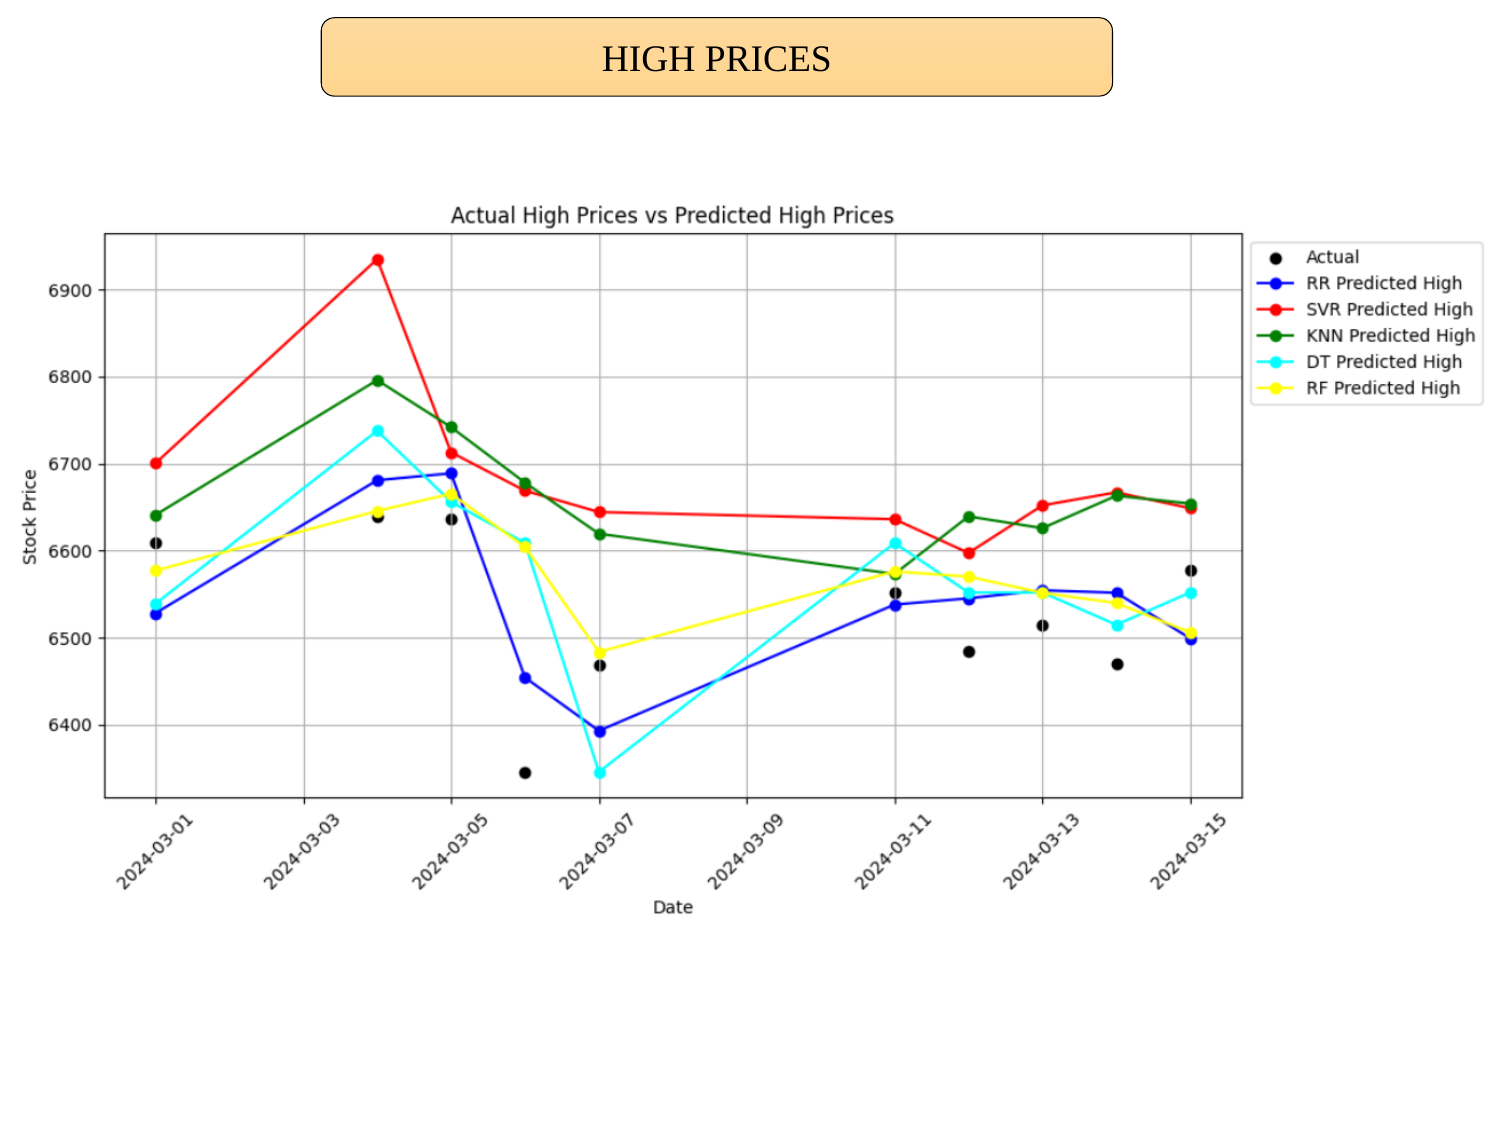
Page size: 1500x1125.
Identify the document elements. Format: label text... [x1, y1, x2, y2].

text_box HIGH PRICES [320, 17, 1114, 97]
picture [0, 190, 1500, 935]
